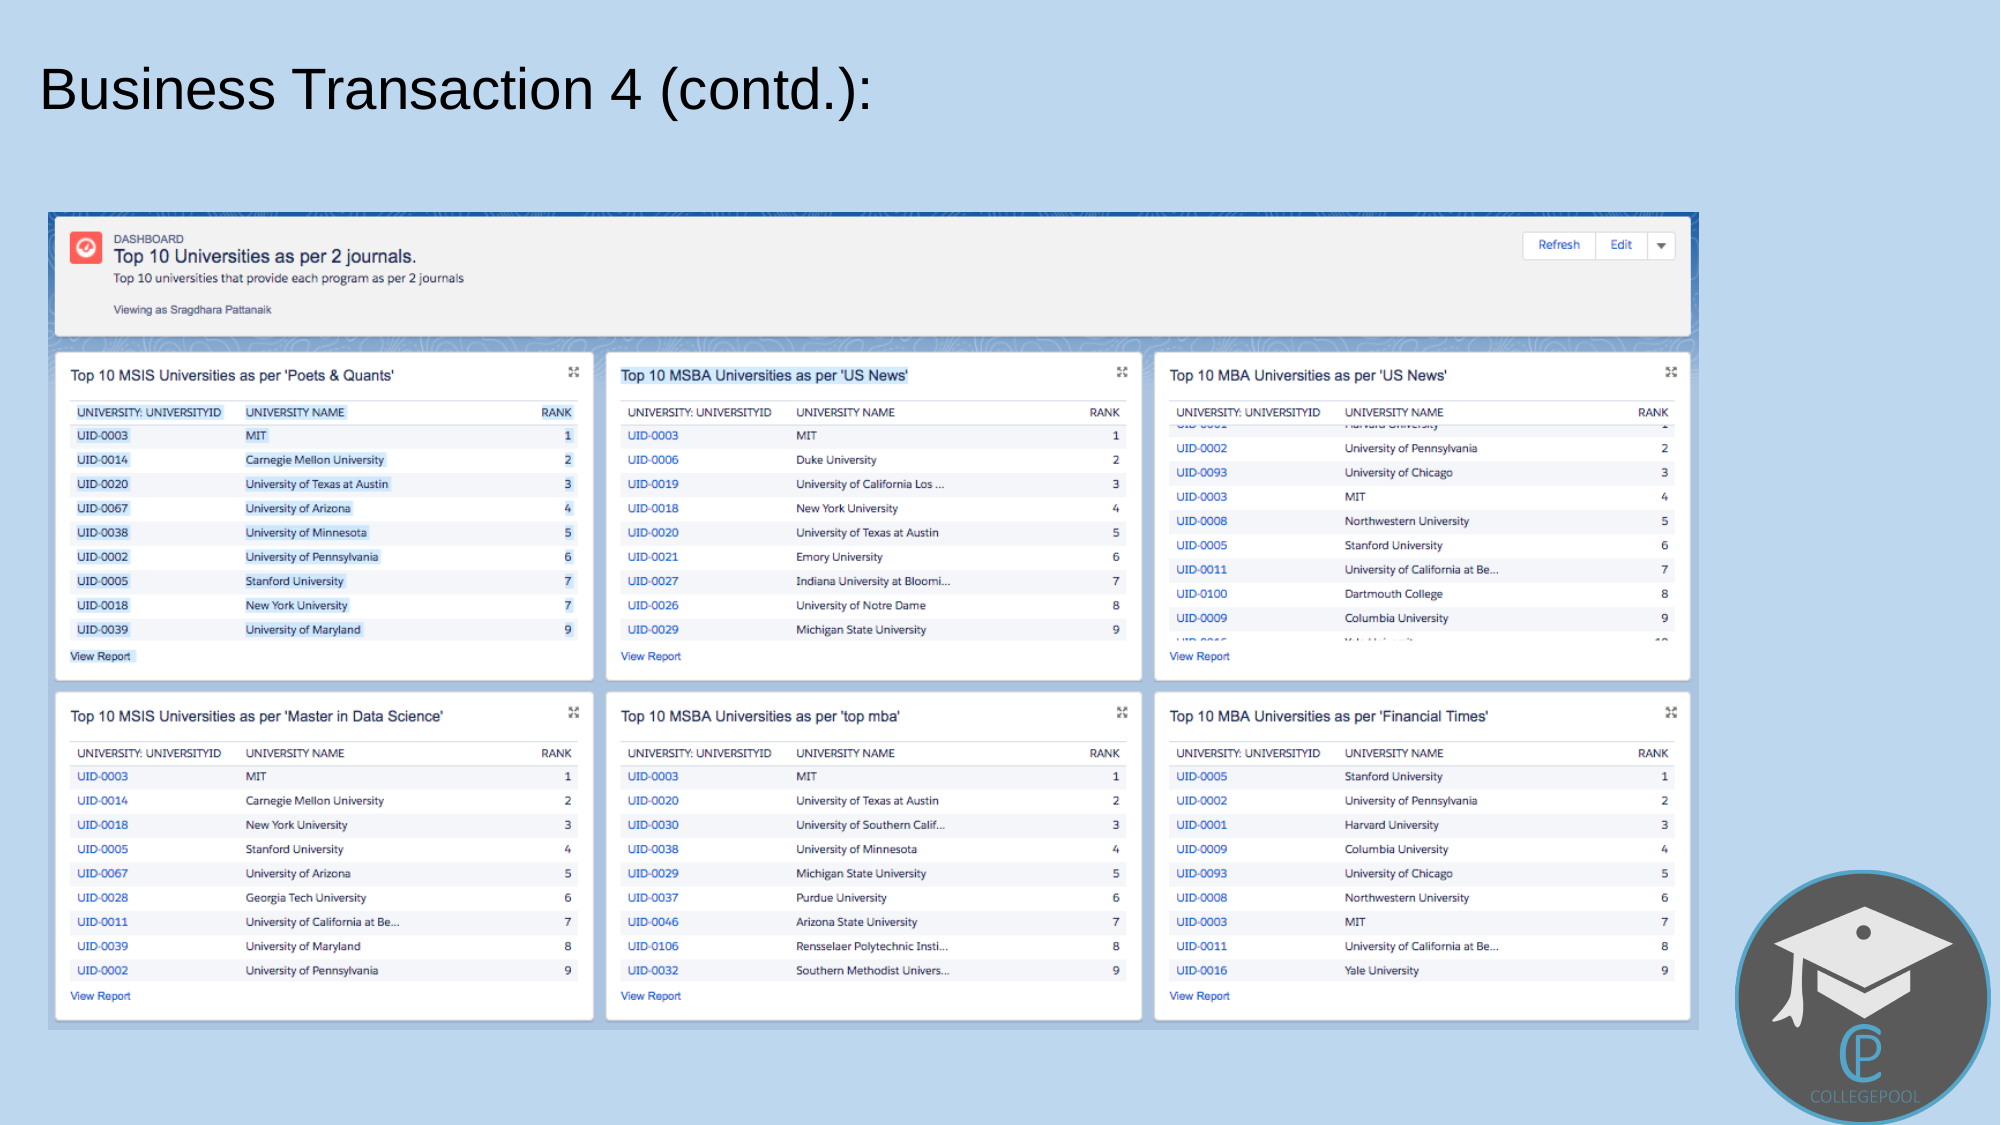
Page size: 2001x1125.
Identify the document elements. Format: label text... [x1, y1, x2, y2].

text_box Business Transaction 4 (contd.): [24, 43, 1355, 129]
picture [47, 212, 2000, 1125]
